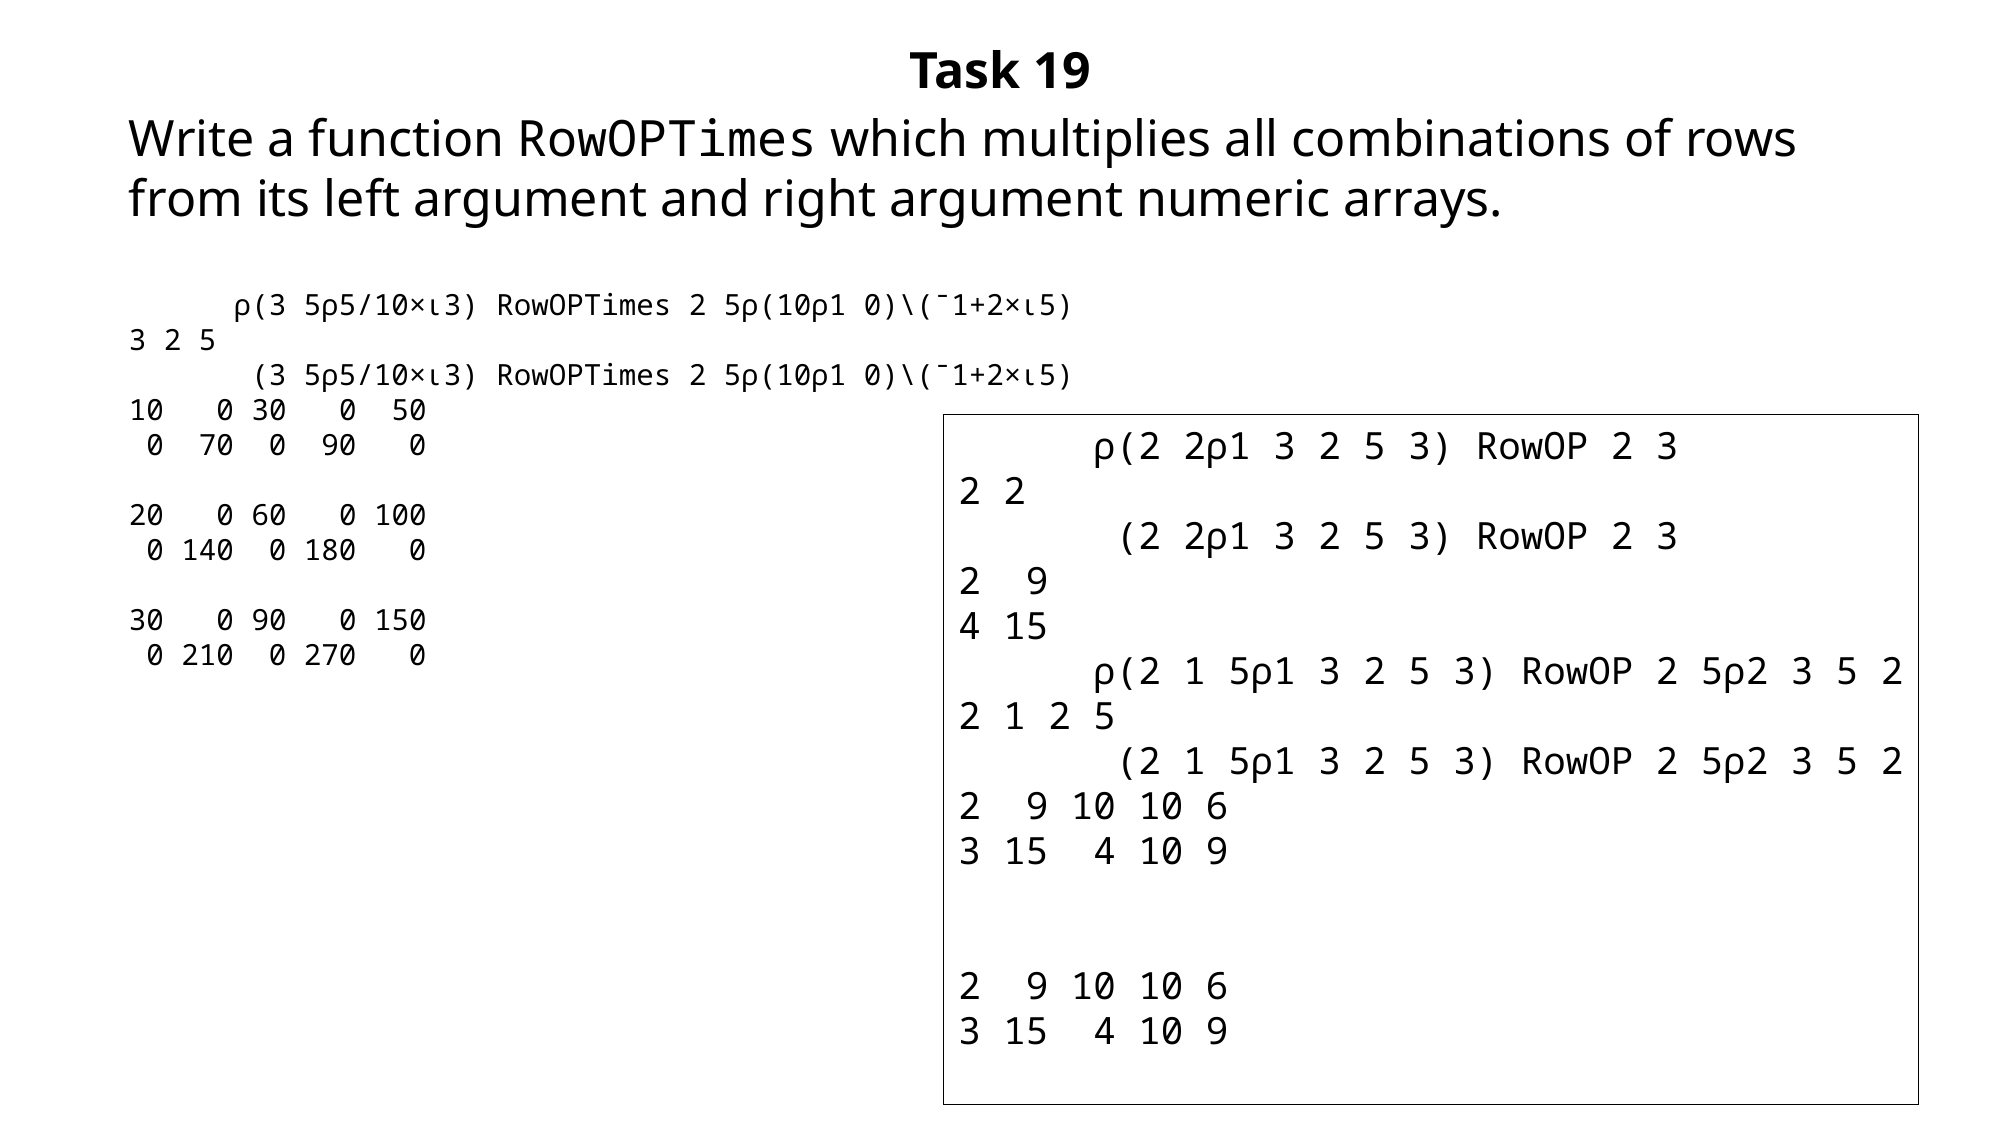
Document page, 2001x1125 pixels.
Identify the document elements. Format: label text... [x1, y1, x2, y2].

text_box Task 19 Write a function RowOPTimes which multiplies all combinations of rows from its left argument and right argument numeric arrays. ⍴(3 5⍴5/10×⍳3) RowOPTimes 2 5⍴(10⍴1 0)\(¯1+2×⍳5) 3 2 5 (3 5⍴5/10×⍳3) RowOPTimes 2 5⍴(10⍴1 0)\(¯1+2×⍳5) 10 0 30 0 50 0 70 0 90 0 20 0 60 0 100 0 140 0 180 0 30 0 90 0 150 0 210 0 270 0 [114, 30, 1886, 894]
text_box ⍴(2 2⍴1 3 2 5 3) RowOP 2 3 2 2 (2 2⍴1 3 2 5 3) RowOP 2 3 2 9 4 15 ⍴(2 1 5⍴1 3 2 5 3) RowOP 2 5⍴2 3 5 2 2 1 2 5 (2 1 5⍴1 3 2 5 3) RowOP 2 5⍴2 3 5 2 2 9 10 10 6 3 15 4 10 9 2 9 10 10 6 3 15 4 10 9 [943, 414, 1919, 1105]
